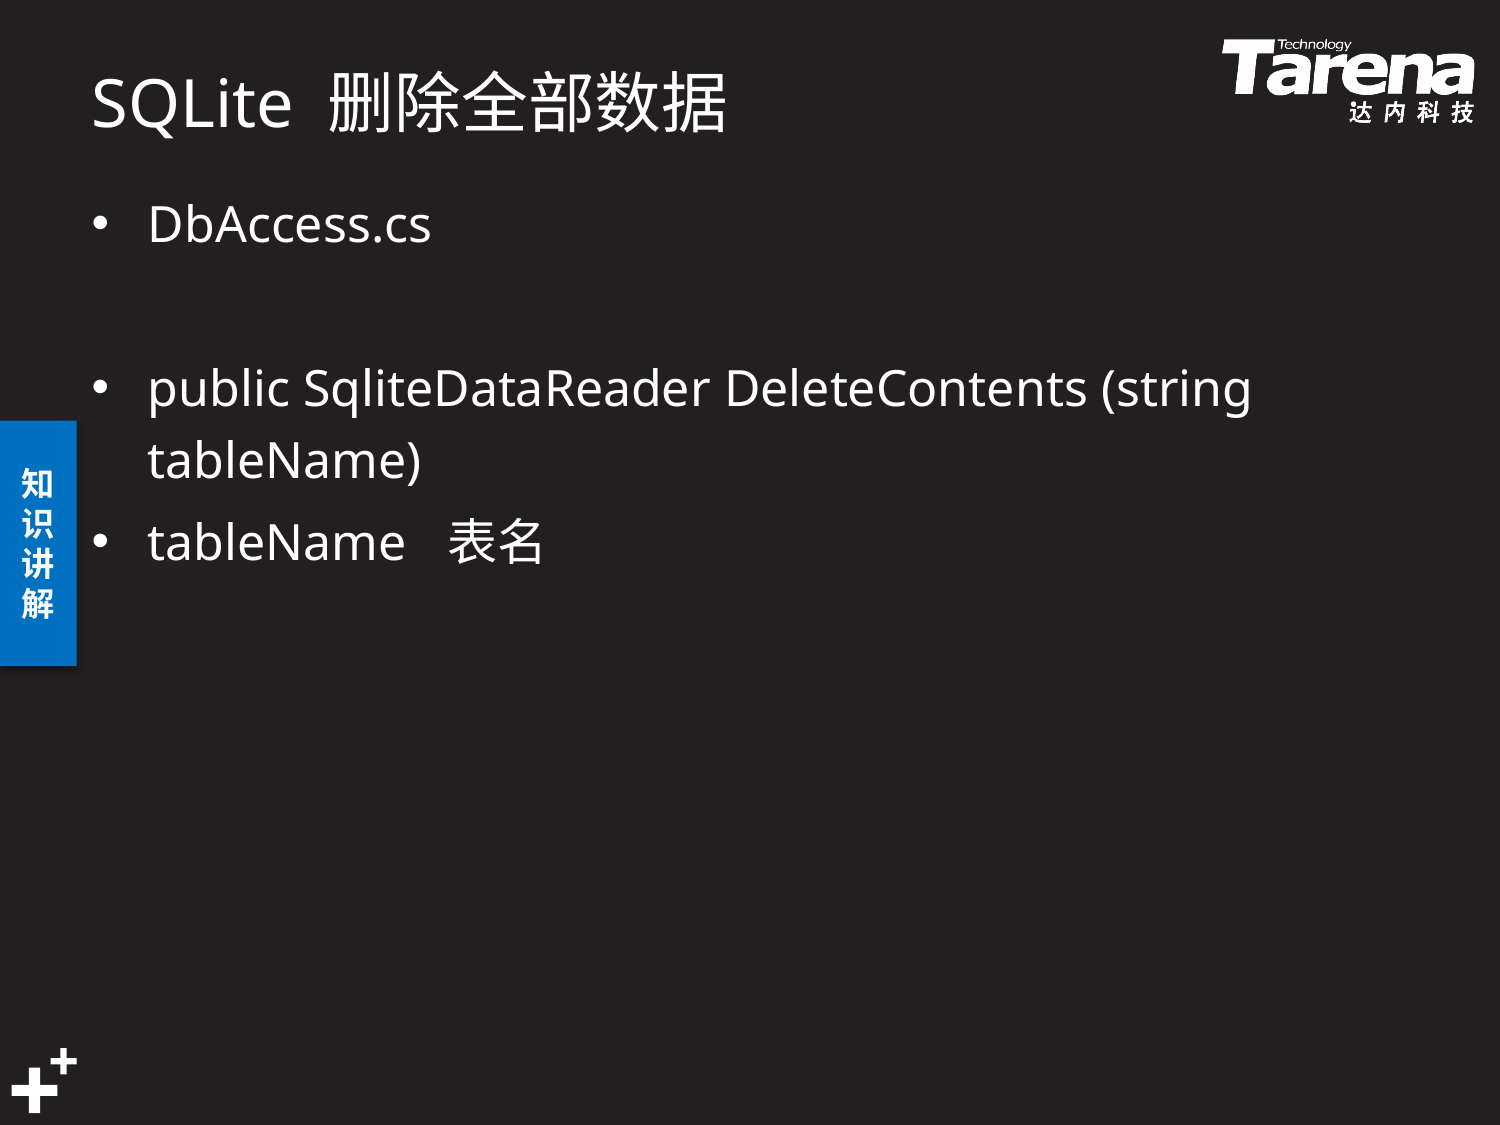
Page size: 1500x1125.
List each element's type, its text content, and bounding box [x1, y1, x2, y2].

picture [1222, 39, 1475, 123]
list DbAccess.cs public SqliteDataReader DeleteContents (string tableName) tableName 表名 [76, 172, 1424, 673]
title SQLite 删除全部数据 [76, 42, 1188, 160]
